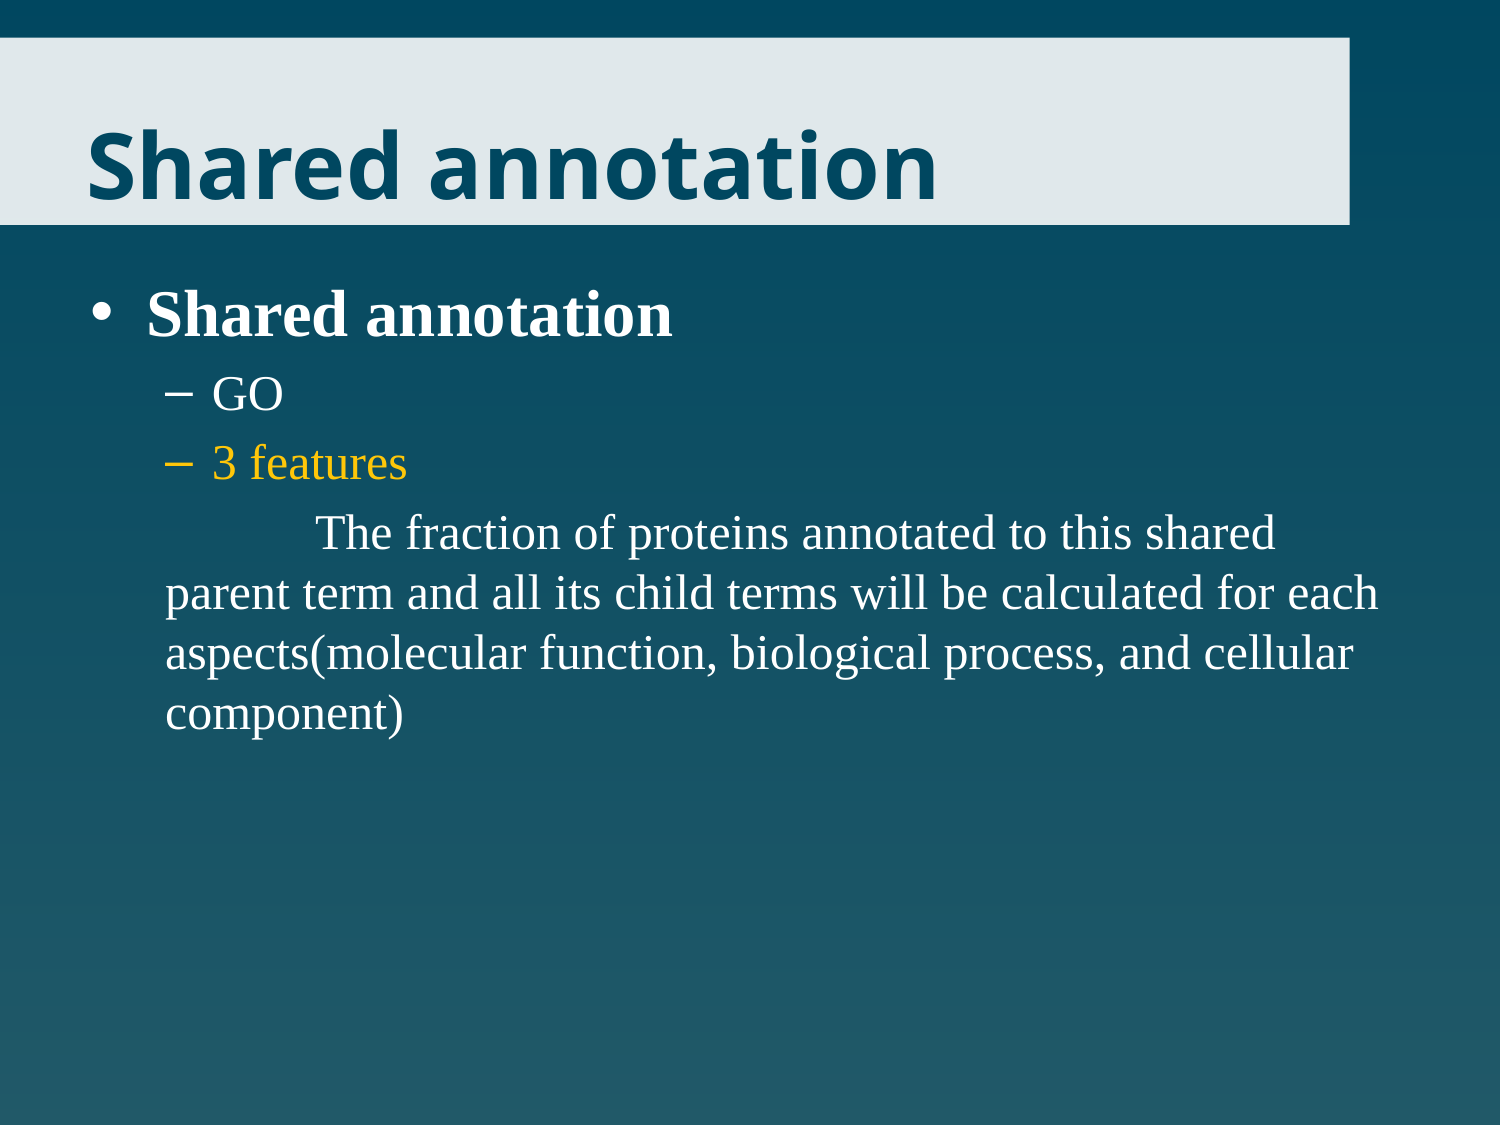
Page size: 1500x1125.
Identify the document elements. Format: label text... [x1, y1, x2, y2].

list Shared annotation GO 3 features The fraction of proteins annotated to this shared parent term and all its child terms will be calculated for each aspects(molecular function, biological process, and cellular component) [75, 262, 1425, 1005]
title Shared annotation [0, 37, 1350, 225]
